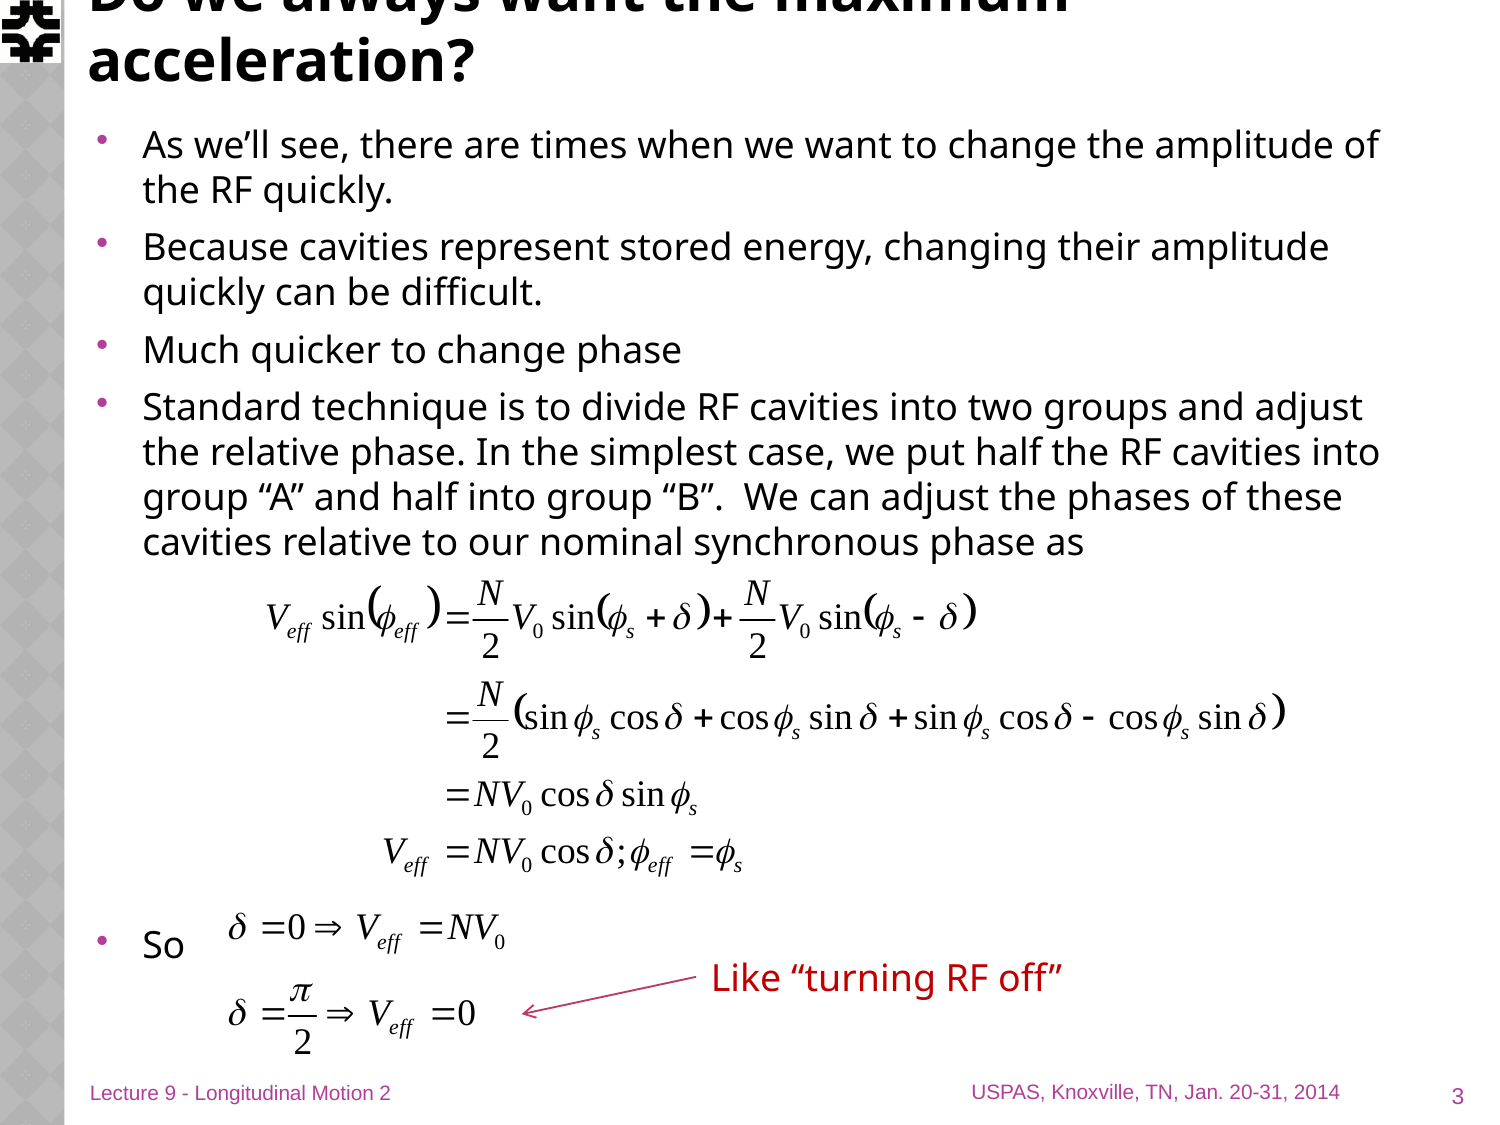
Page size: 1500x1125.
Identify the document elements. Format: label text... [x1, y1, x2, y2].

slide_number 3 [1367, 1071, 1465, 1110]
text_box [222, 904, 514, 1062]
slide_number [941, 1077, 1355, 1104]
text_box Like “turning RF off” [696, 946, 1078, 1007]
footer Lecture 9 - Longitudinal Motion 2 [75, 1075, 709, 1105]
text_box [262, 567, 1288, 888]
list As we’ll see, there are times when we want to change the amplitude of the RF quickly. Because cavities represent stored energy, changing their amplitude quickly can be difficult. Much quicker to change phase Standard technique is to divide RF cavities into two groups and adjust the relative phase. In the simplest case, we put half the RF cavities into group “A” and half into group “B”. We can adjust the phases of these cavities relative to our nominal synchronous phase as So [82, 112, 1437, 336]
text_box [521, 976, 695, 1015]
title Do we always want the maximum acceleration? [80, 20, 1436, 93]
picture [0, 0, 61, 63]
